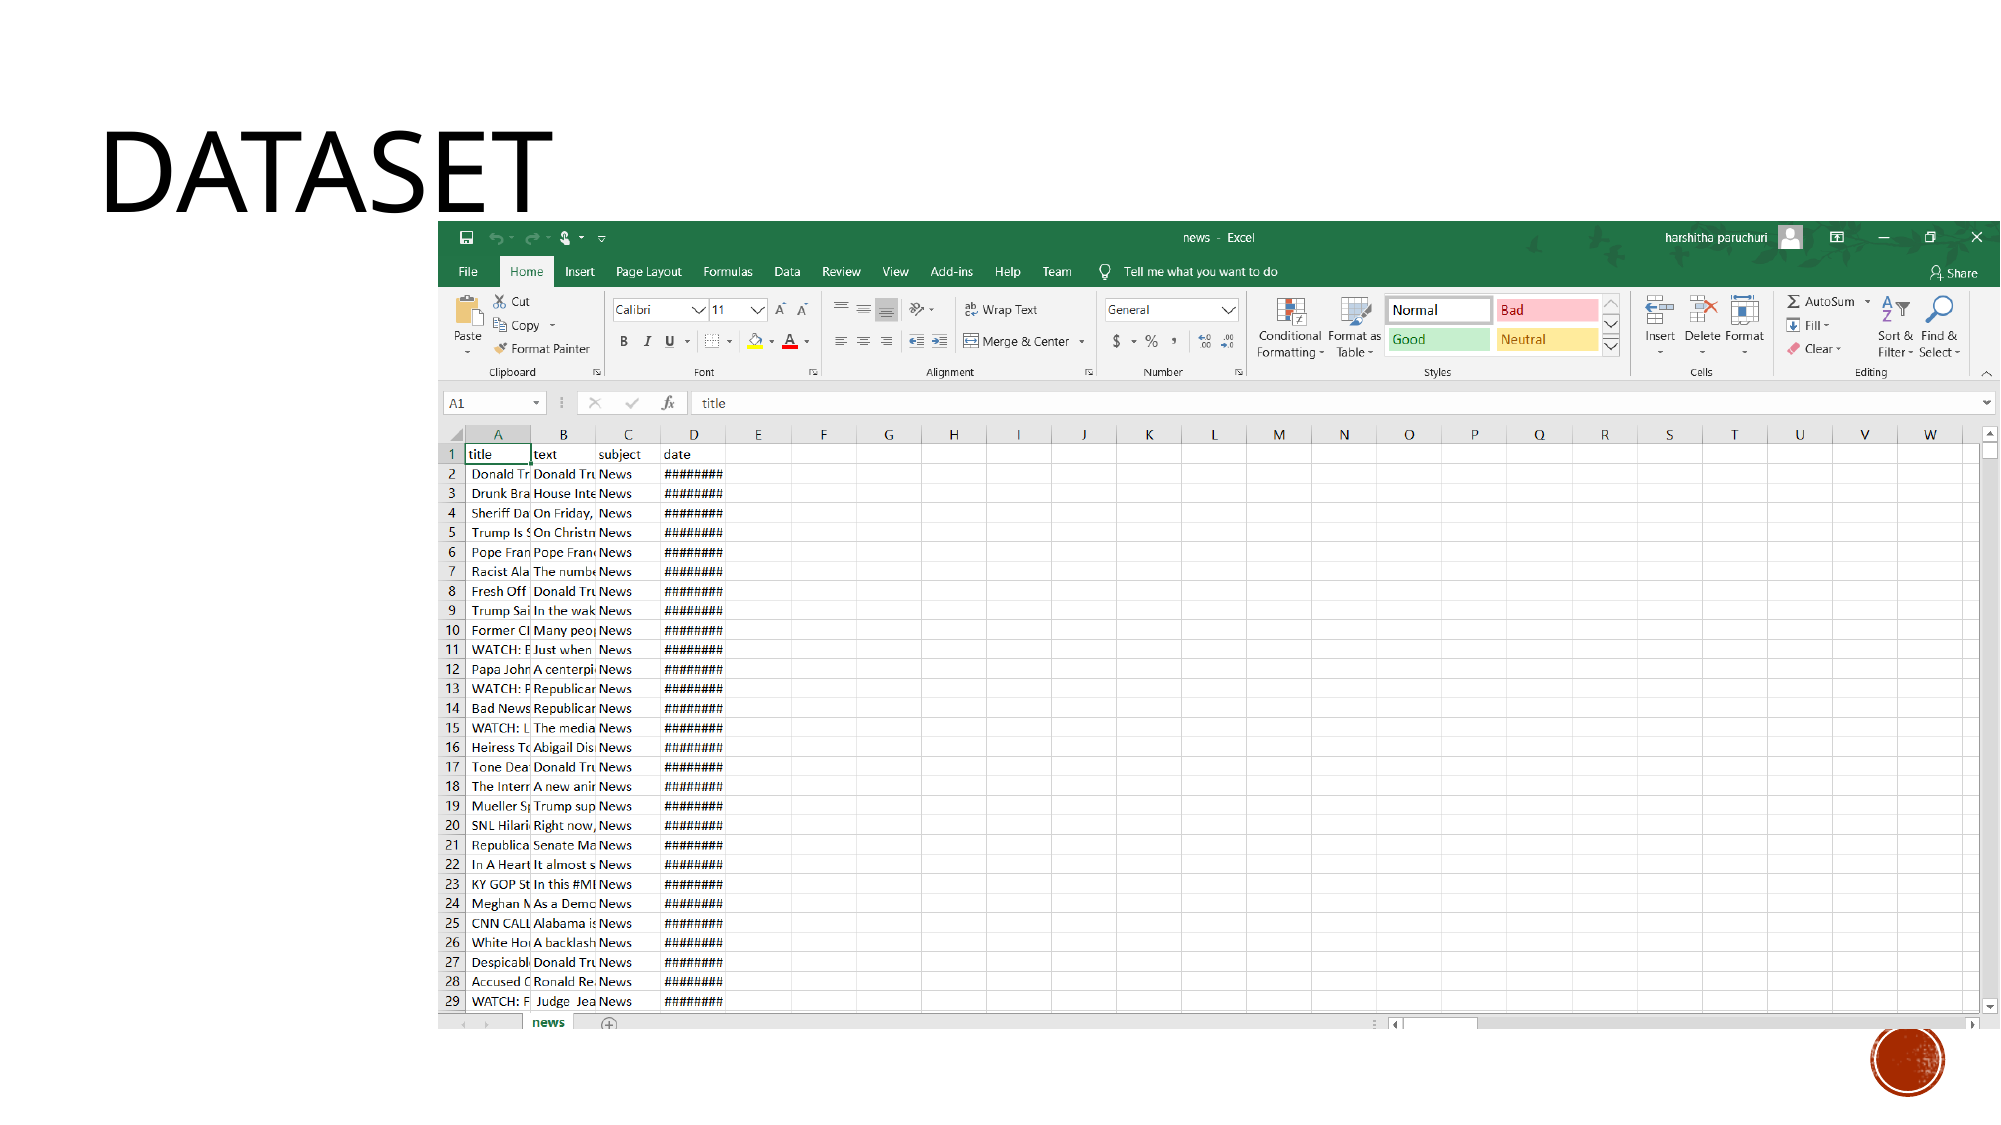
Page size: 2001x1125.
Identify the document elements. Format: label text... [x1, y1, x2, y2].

title Dataset [81, 44, 1732, 309]
picture [438, 221, 2000, 1029]
